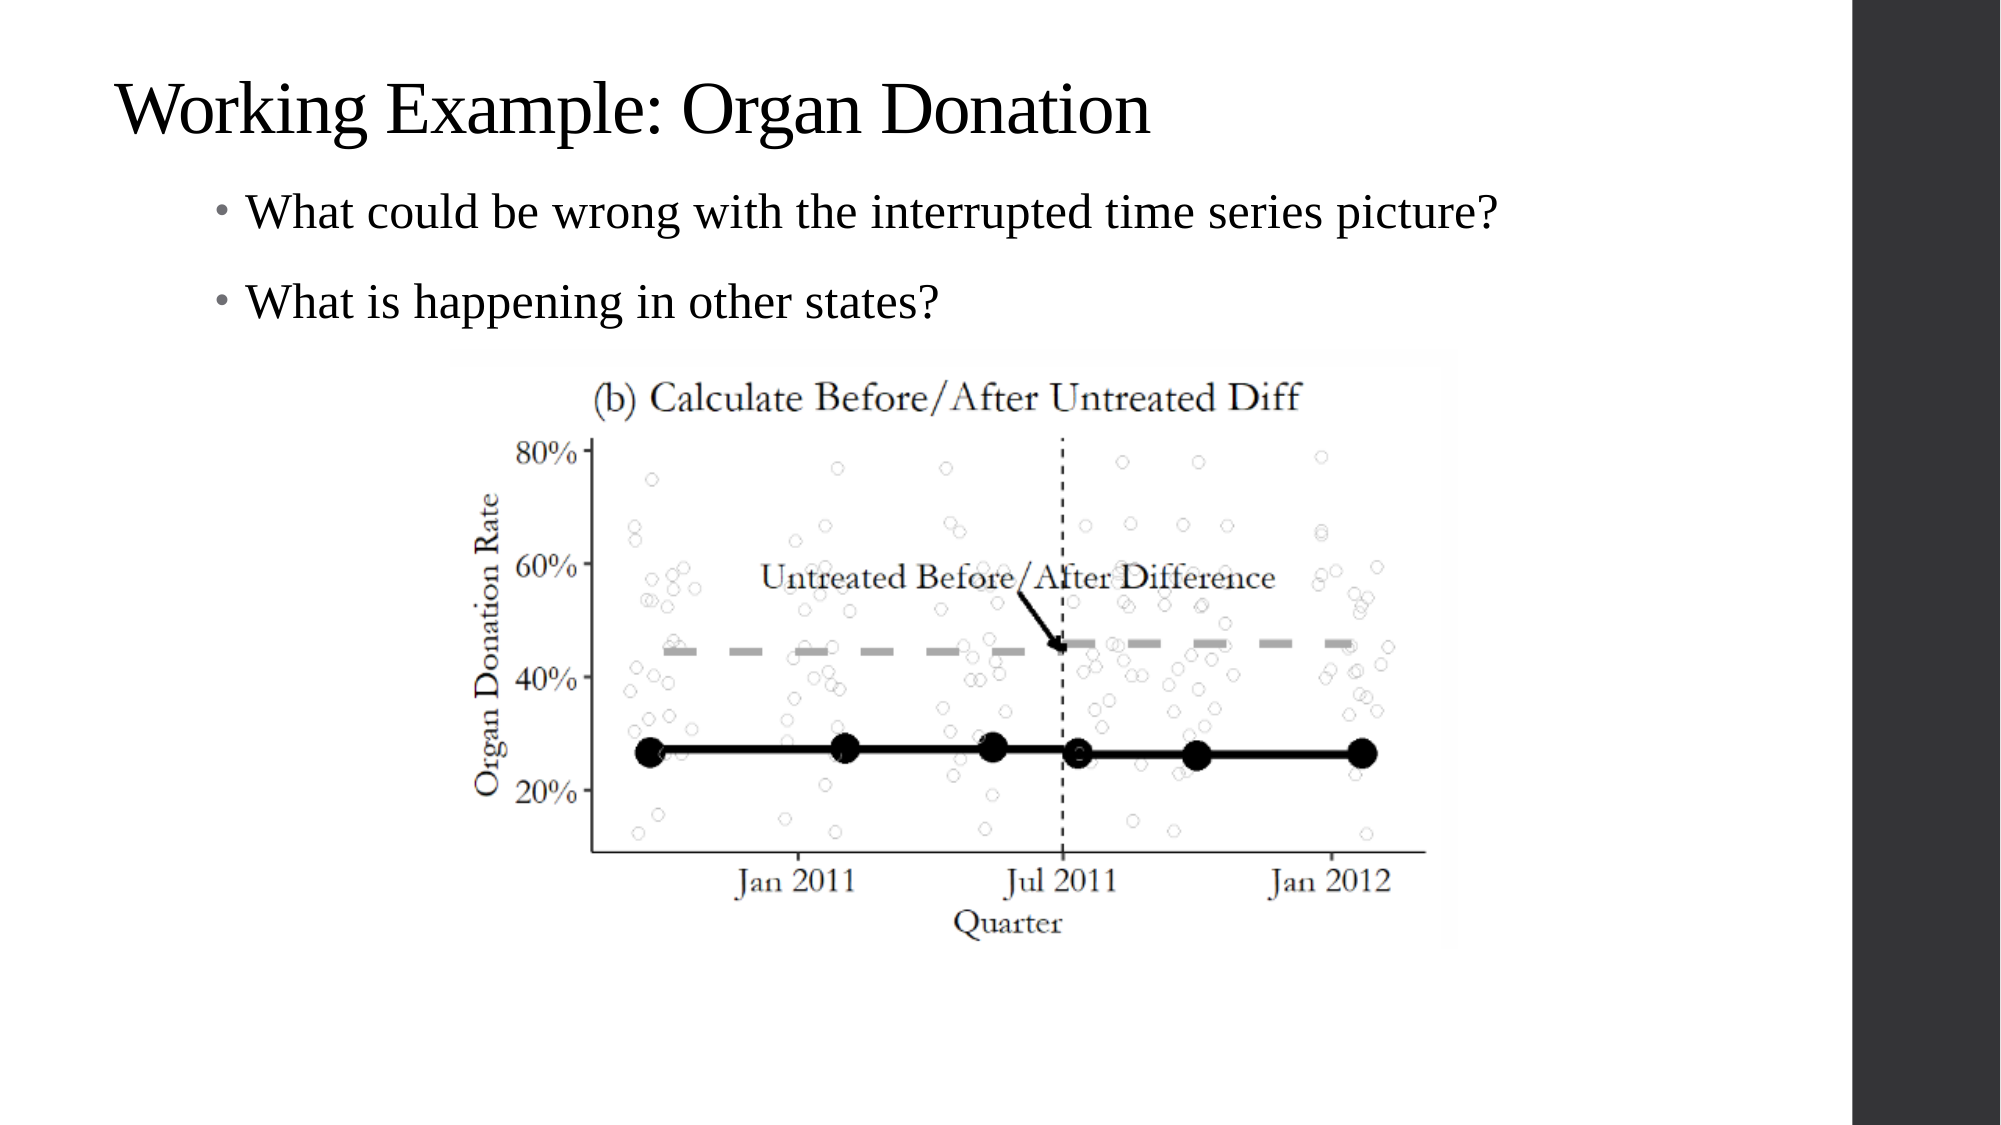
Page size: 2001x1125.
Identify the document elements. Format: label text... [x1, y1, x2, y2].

list What could be wrong with the interrupted time series picture? What is happening in other states? [200, 174, 1743, 1019]
picture [449, 349, 1459, 949]
title Working Example: Organ Donation [99, 55, 1813, 158]
